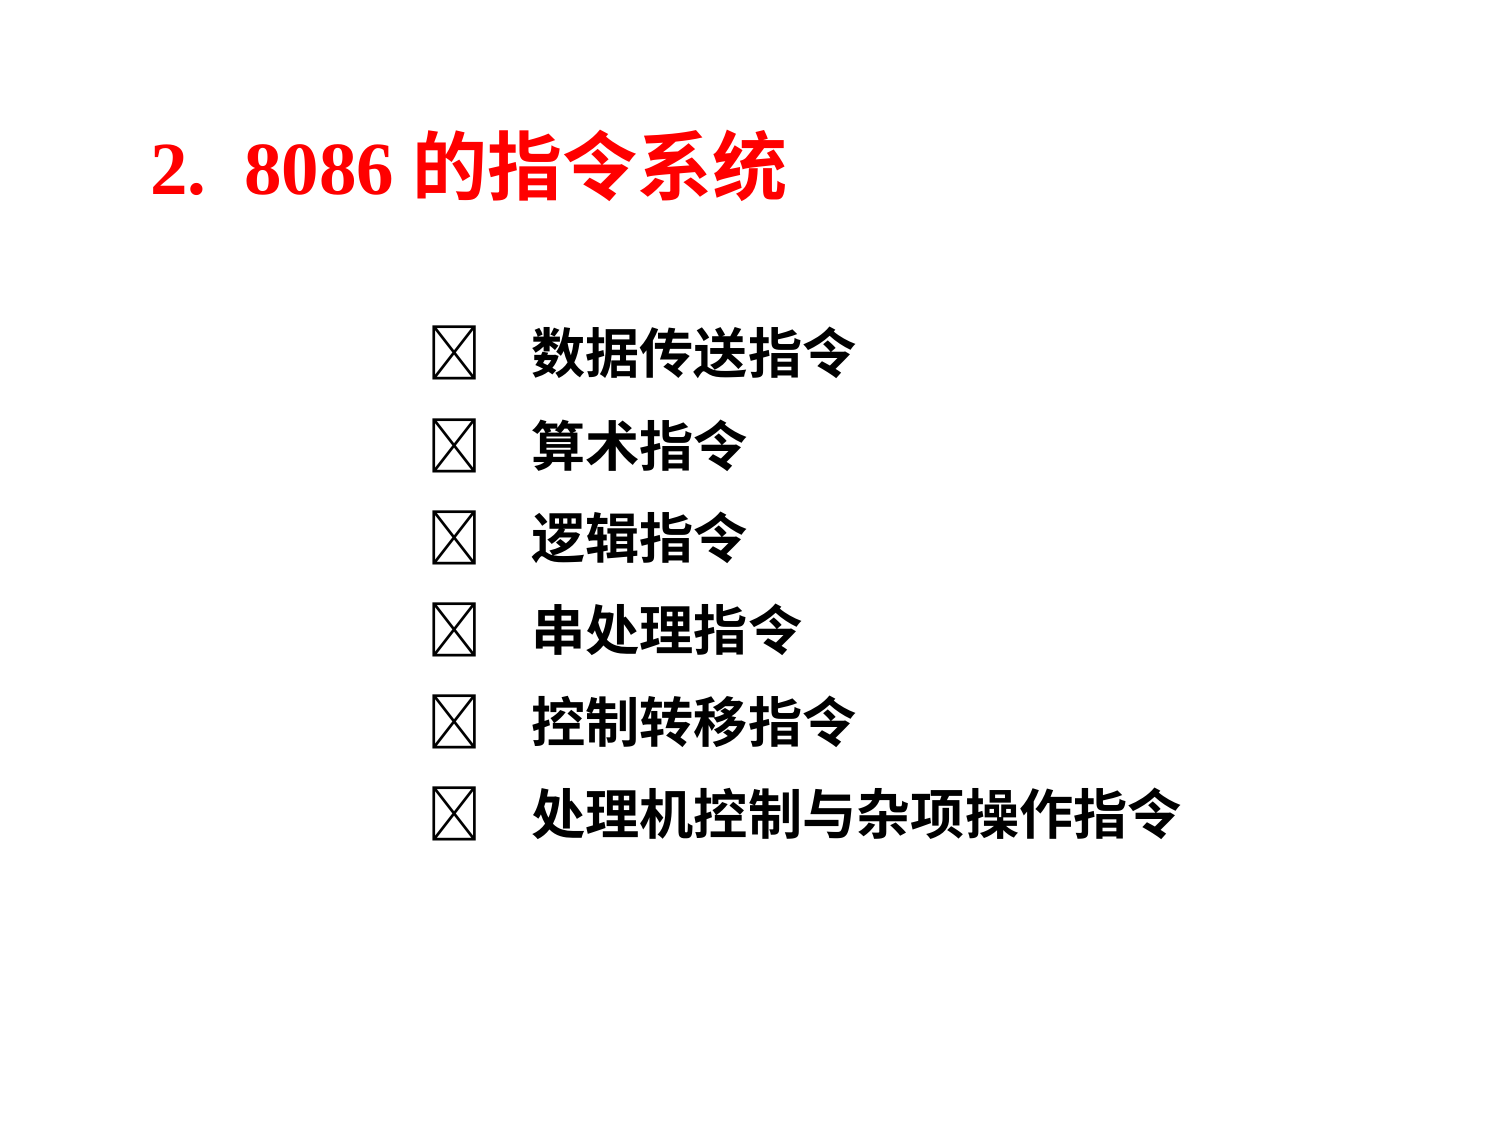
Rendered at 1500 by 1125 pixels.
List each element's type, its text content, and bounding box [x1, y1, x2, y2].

text_box  数据传送指令  算术指令  逻辑指令  串处理指令  控制转移指令  处理机控制与杂项操作指令 [412, 312, 1213, 853]
text_box 2. 8086的指令系统 [135, 112, 979, 218]
